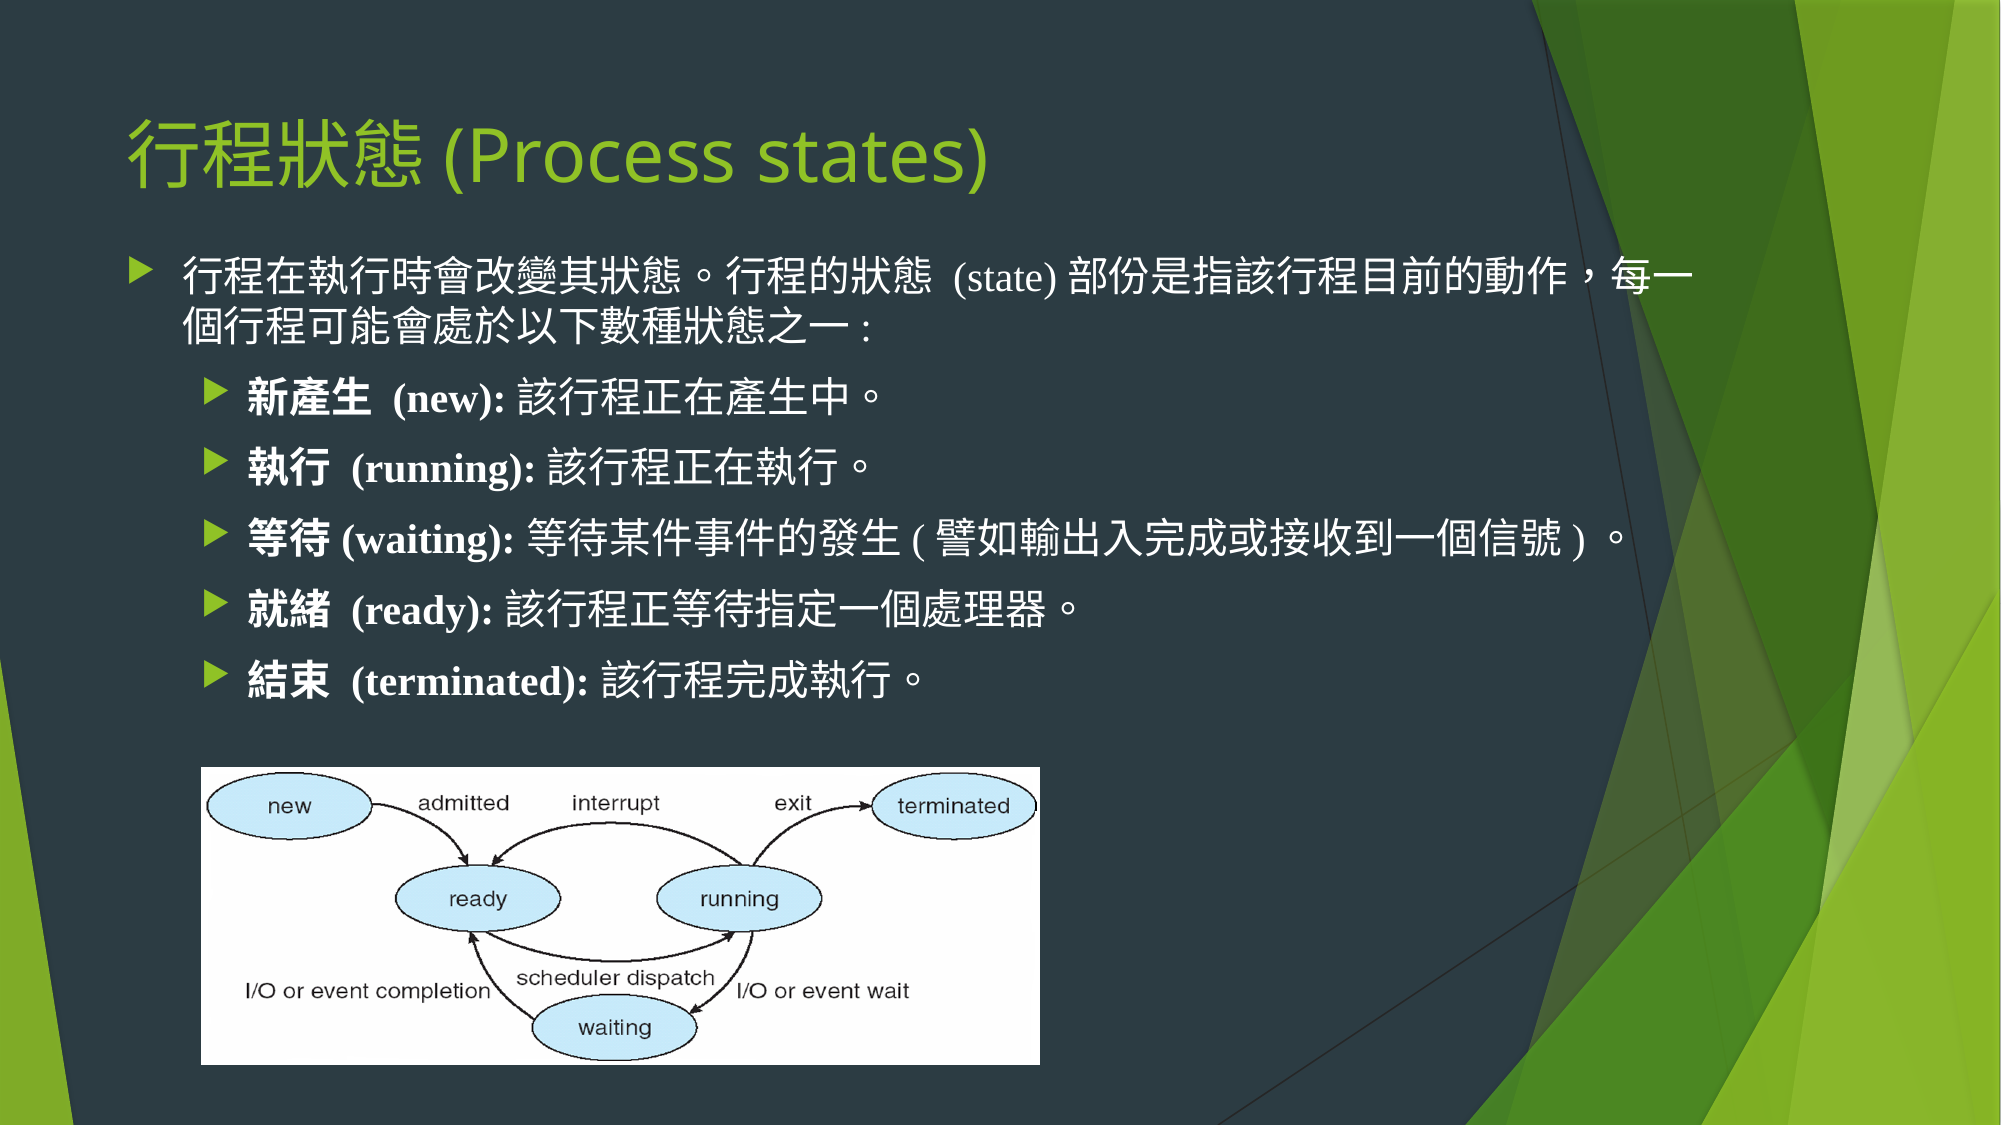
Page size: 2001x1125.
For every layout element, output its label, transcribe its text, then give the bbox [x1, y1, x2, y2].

title 行程狀態(Process states) [111, 99, 1725, 241]
picture [201, 767, 1041, 1066]
list 行程在執行時會改變其狀態。行程的狀態 (state)部份是指該行程目前的動作，每一個行程可能會處於以下數種狀態之一: 新產生 (new):該行程正在產生中。 執行 (running):該行程正在執行。 等待(waiting):等待某件事件的發生(譬如輸出入完成或接收到一個信號)。 就緒 (ready):該行程正等待指定一個處理器。 結束 (terminated):該行程完成執行。 [111, 241, 1725, 1065]
